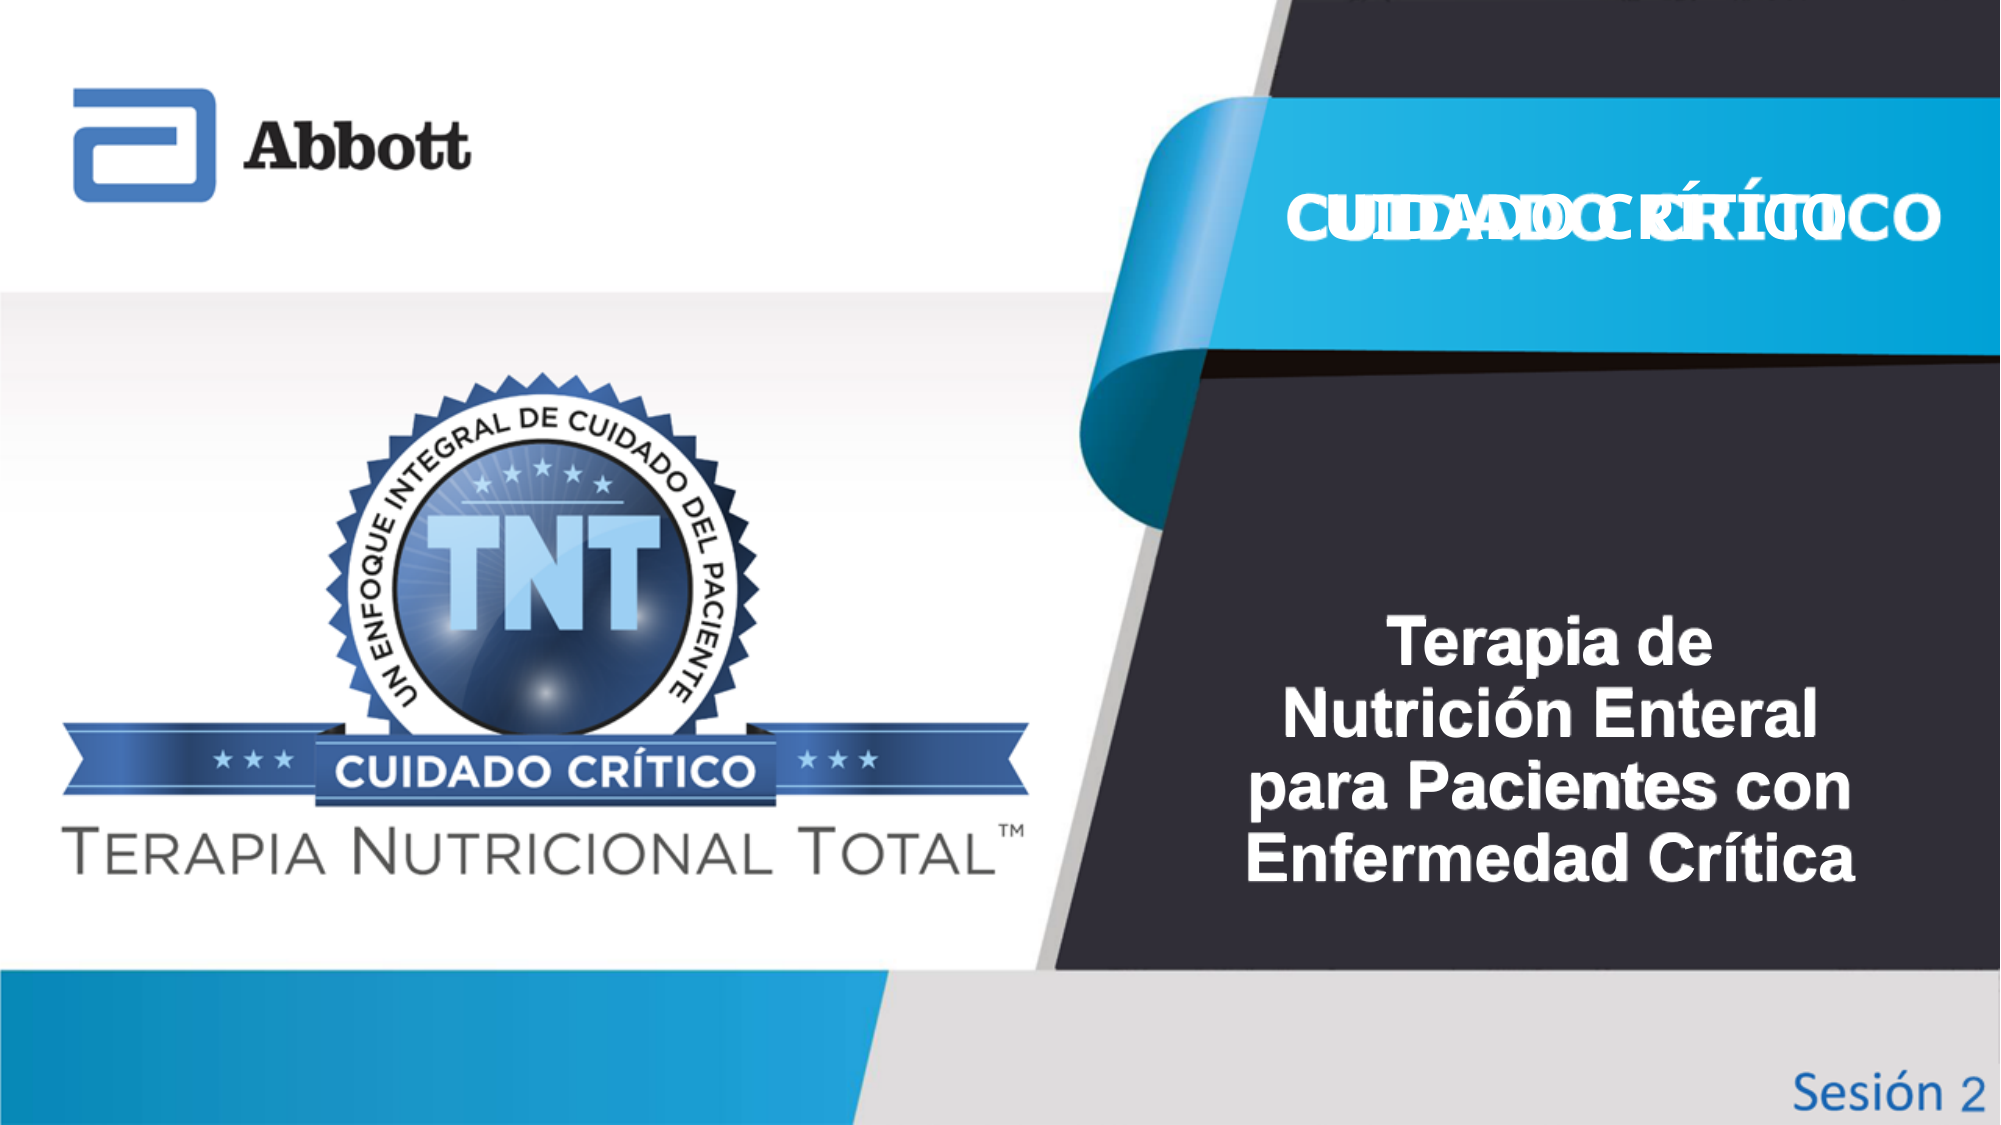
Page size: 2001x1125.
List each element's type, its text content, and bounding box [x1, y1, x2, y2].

text_box CUIDADO CRÍTICO [1269, 178, 2000, 391]
text_box Terapia de Nutrición Enteral para Pacientes con Enfermedad Crítica [1220, 600, 1881, 922]
picture [0, 0, 2001, 1125]
